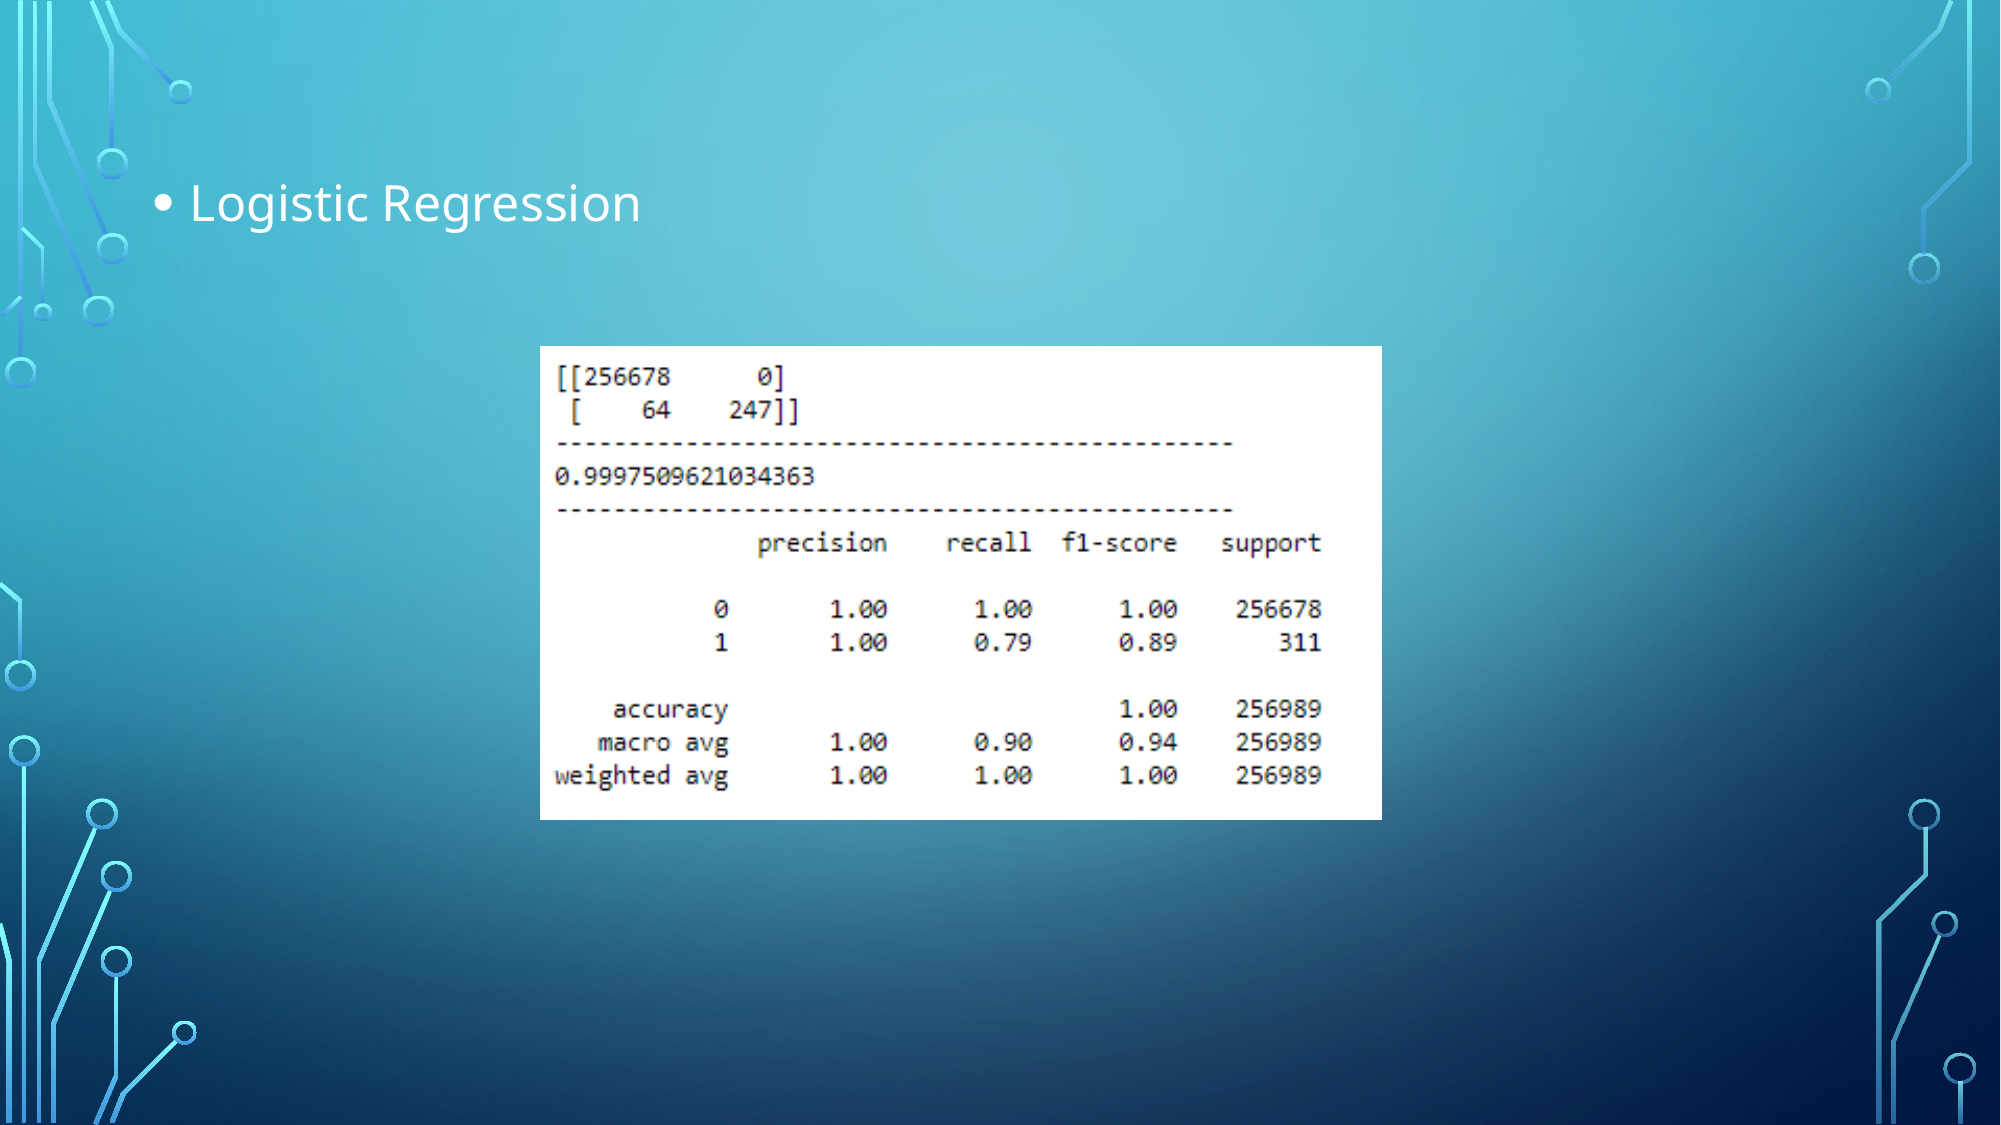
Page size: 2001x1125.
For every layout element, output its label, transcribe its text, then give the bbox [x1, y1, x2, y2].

list Logistic Regression [137, 152, 1863, 1014]
picture [540, 346, 1382, 820]
